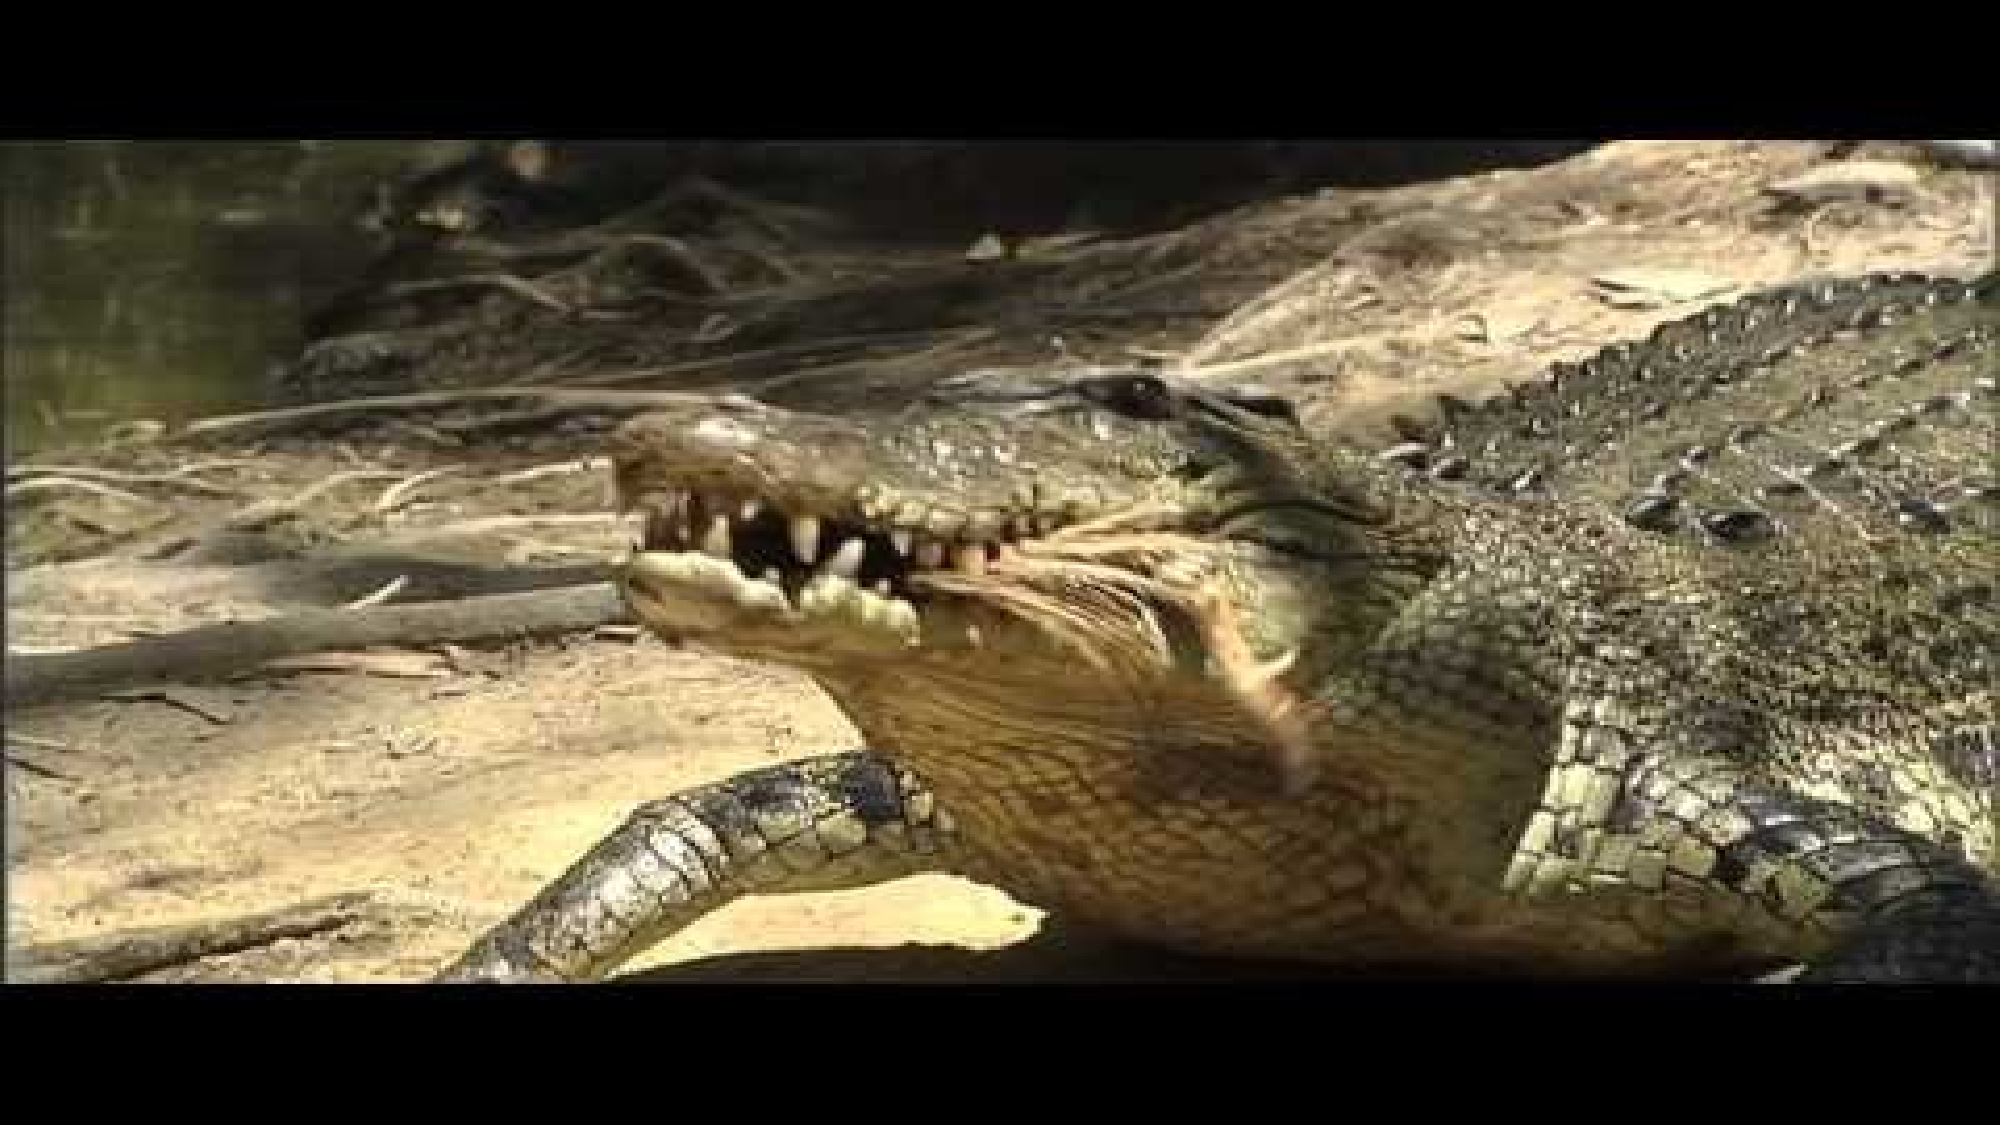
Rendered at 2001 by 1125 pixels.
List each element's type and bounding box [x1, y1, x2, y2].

text_box [0, 0, 2000, 1125]
